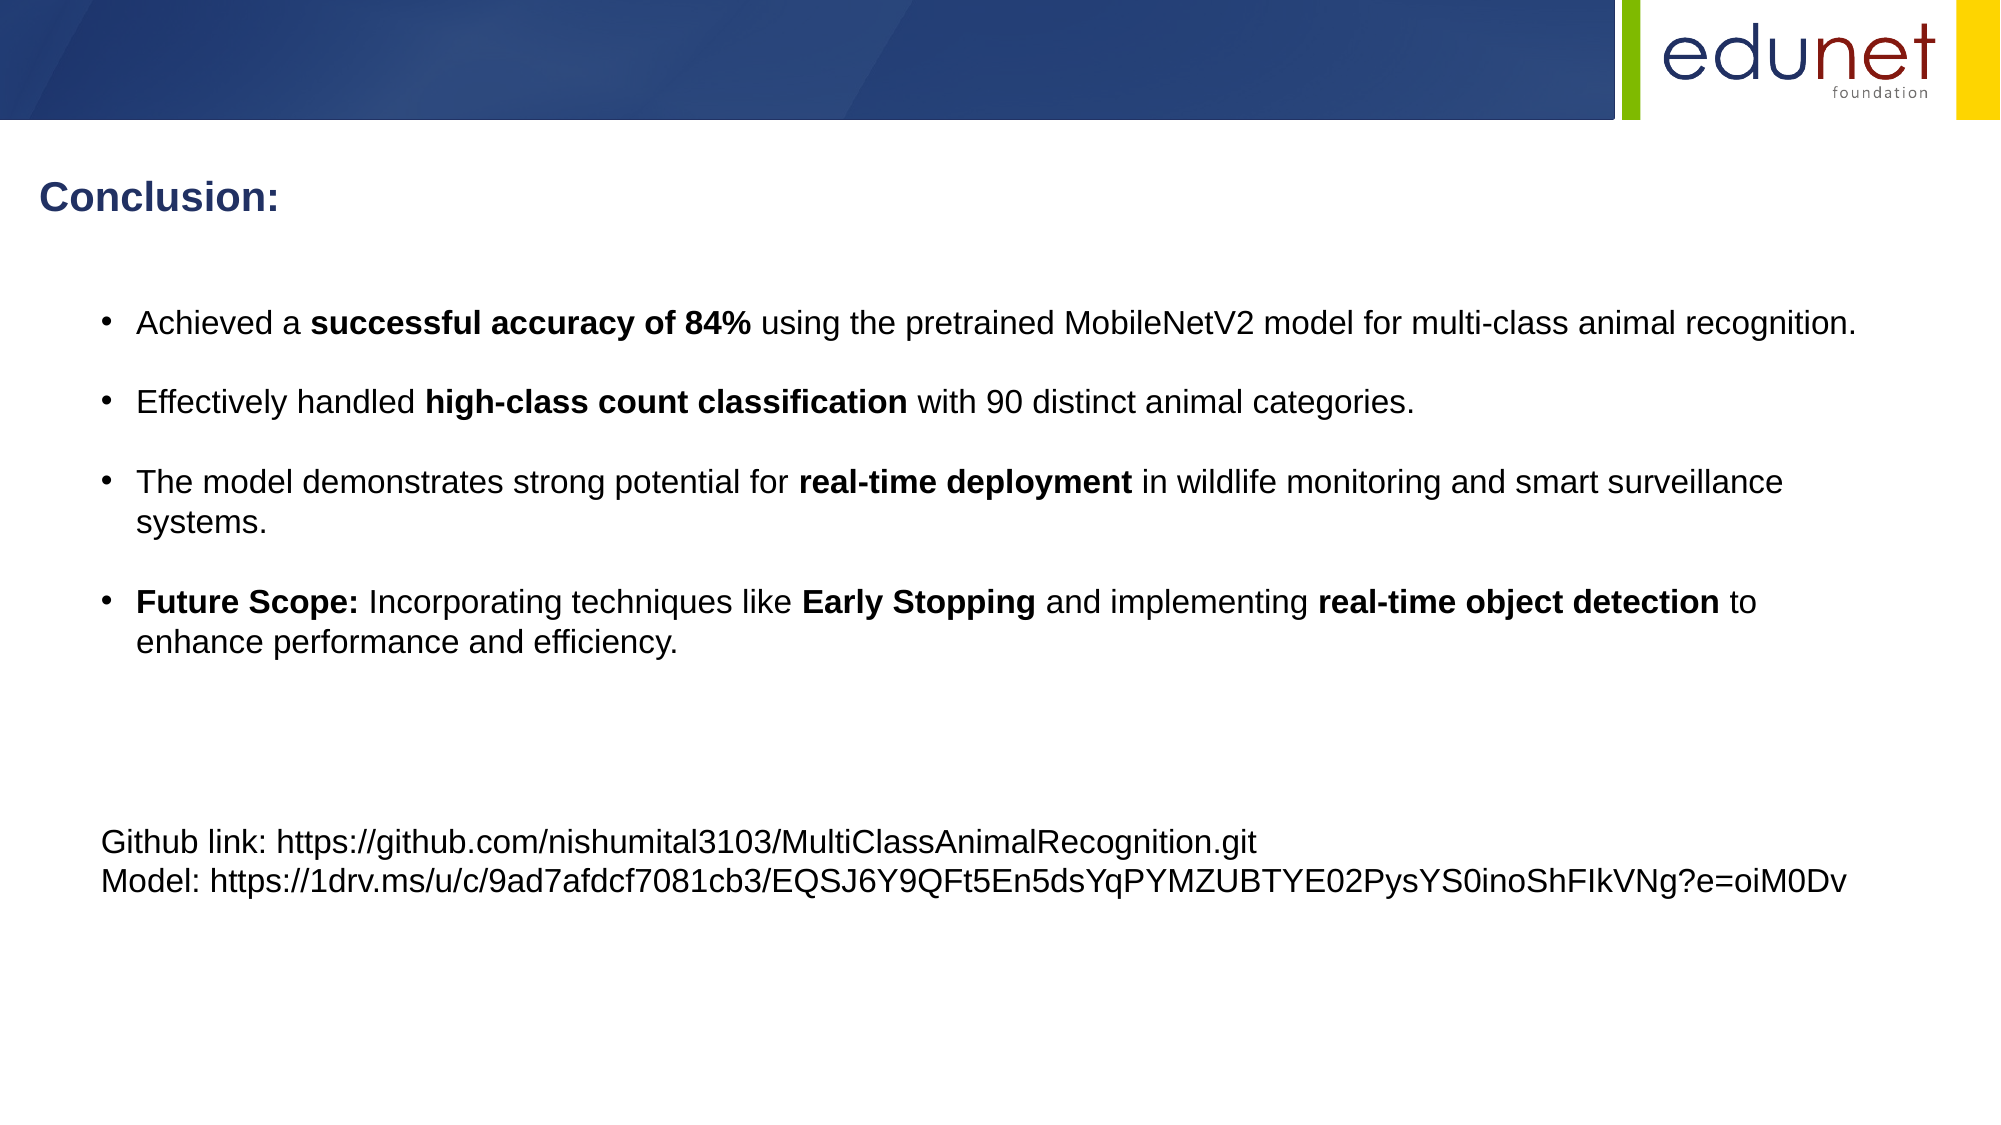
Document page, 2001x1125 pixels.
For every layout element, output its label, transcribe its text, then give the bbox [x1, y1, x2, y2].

picture [1652, 12, 1948, 108]
text_box Achieved a successful accuracy of 84% using the pretrained MobileNetV2 model for multi-class animal recognition. Effectively handled high-class count classification with 90 distinct animal categories. The model demonstrates strong potential for real-time deployment in wildlife monitoring and smart surveillance systems. Future Scope: Incorporating techniques like Early Stopping and implementing real-time object detection to enhance performance and efficiency. Github link: https://github.com/nishumital3103/MultiClassAnimalRecognition.git Model: https://1drv.ms/u/c/9ad7afdcf7081cb3/EQSJ6Y9QFt5En5dsYqPYMZUBTYE02PysYS0inoShFIkVNg?e=oiM0Dv [85, 293, 1909, 954]
text_box Conclusion: [24, 162, 1026, 227]
